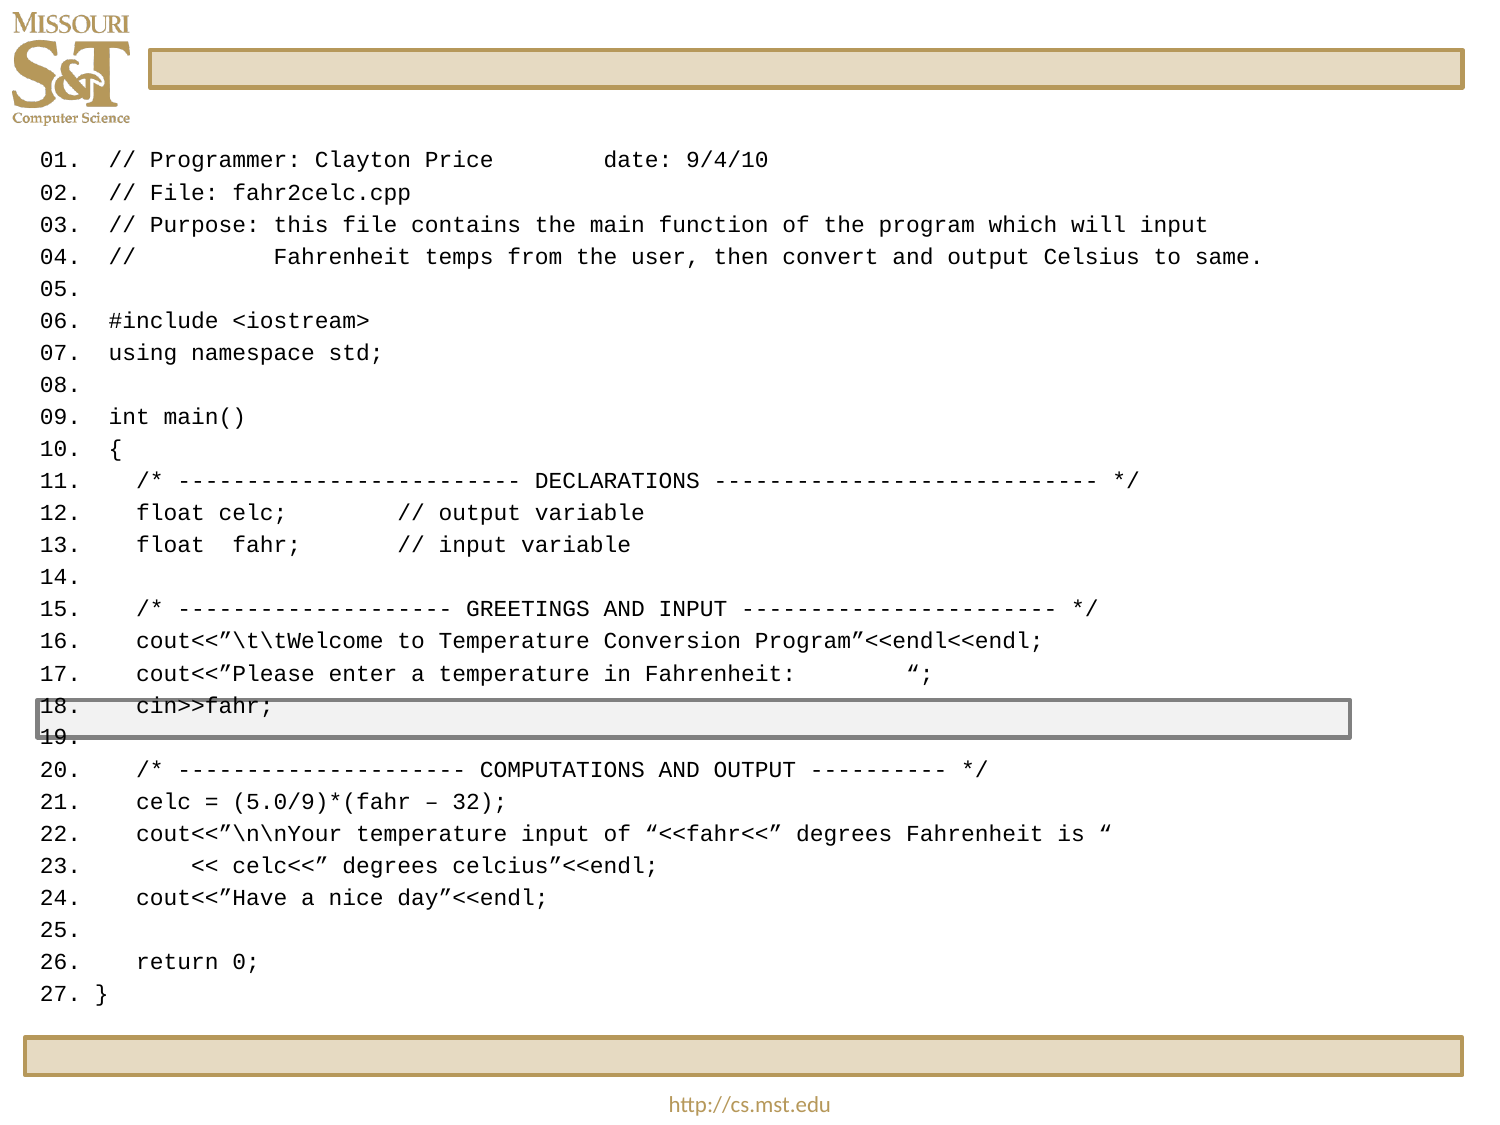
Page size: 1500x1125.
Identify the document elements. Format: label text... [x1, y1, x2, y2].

list 01. // Programmer: Clayton Price date: 9/4/10 02. // File: fahr2celc.cpp 03. // Purpose: this file contains the main function of the program which will input 04. // Fahrenheit temps from the user, then convert and output Celsius to same. 05. 06. #include <iostream> 07. using namespace std; 08. 09. int main() 10. { 11. /* ------------------------- DECLARATIONS ---------------------------- */ 12. float celc; // output variable 13. float fahr; // input variable 14. 15. /* -------------------- GREETINGS AND INPUT ----------------------- */ 16. cout<<”\t\tWelcome to Temperature Conversion Program”<<endl<<endl; 17. cout<<”Please enter a temperature in Fahrenheit: “; 18. cin>>fahr; 19. 20. /* --------------------- COMPUTATIONS AND OUTPUT ---------- */ 21. celc = (5.0/9)*(fahr – 32); 22. cout<<”\n\nYour temperature input of “<<fahr<<” degrees Fahrenheit is “ 23. << celc<<” degrees celcius”<<endl; 24. cout<<”Have a nice day”<<endl; 25. 26. return 0; 27. } [24, 137, 1463, 1038]
picture [12, 12, 130, 126]
